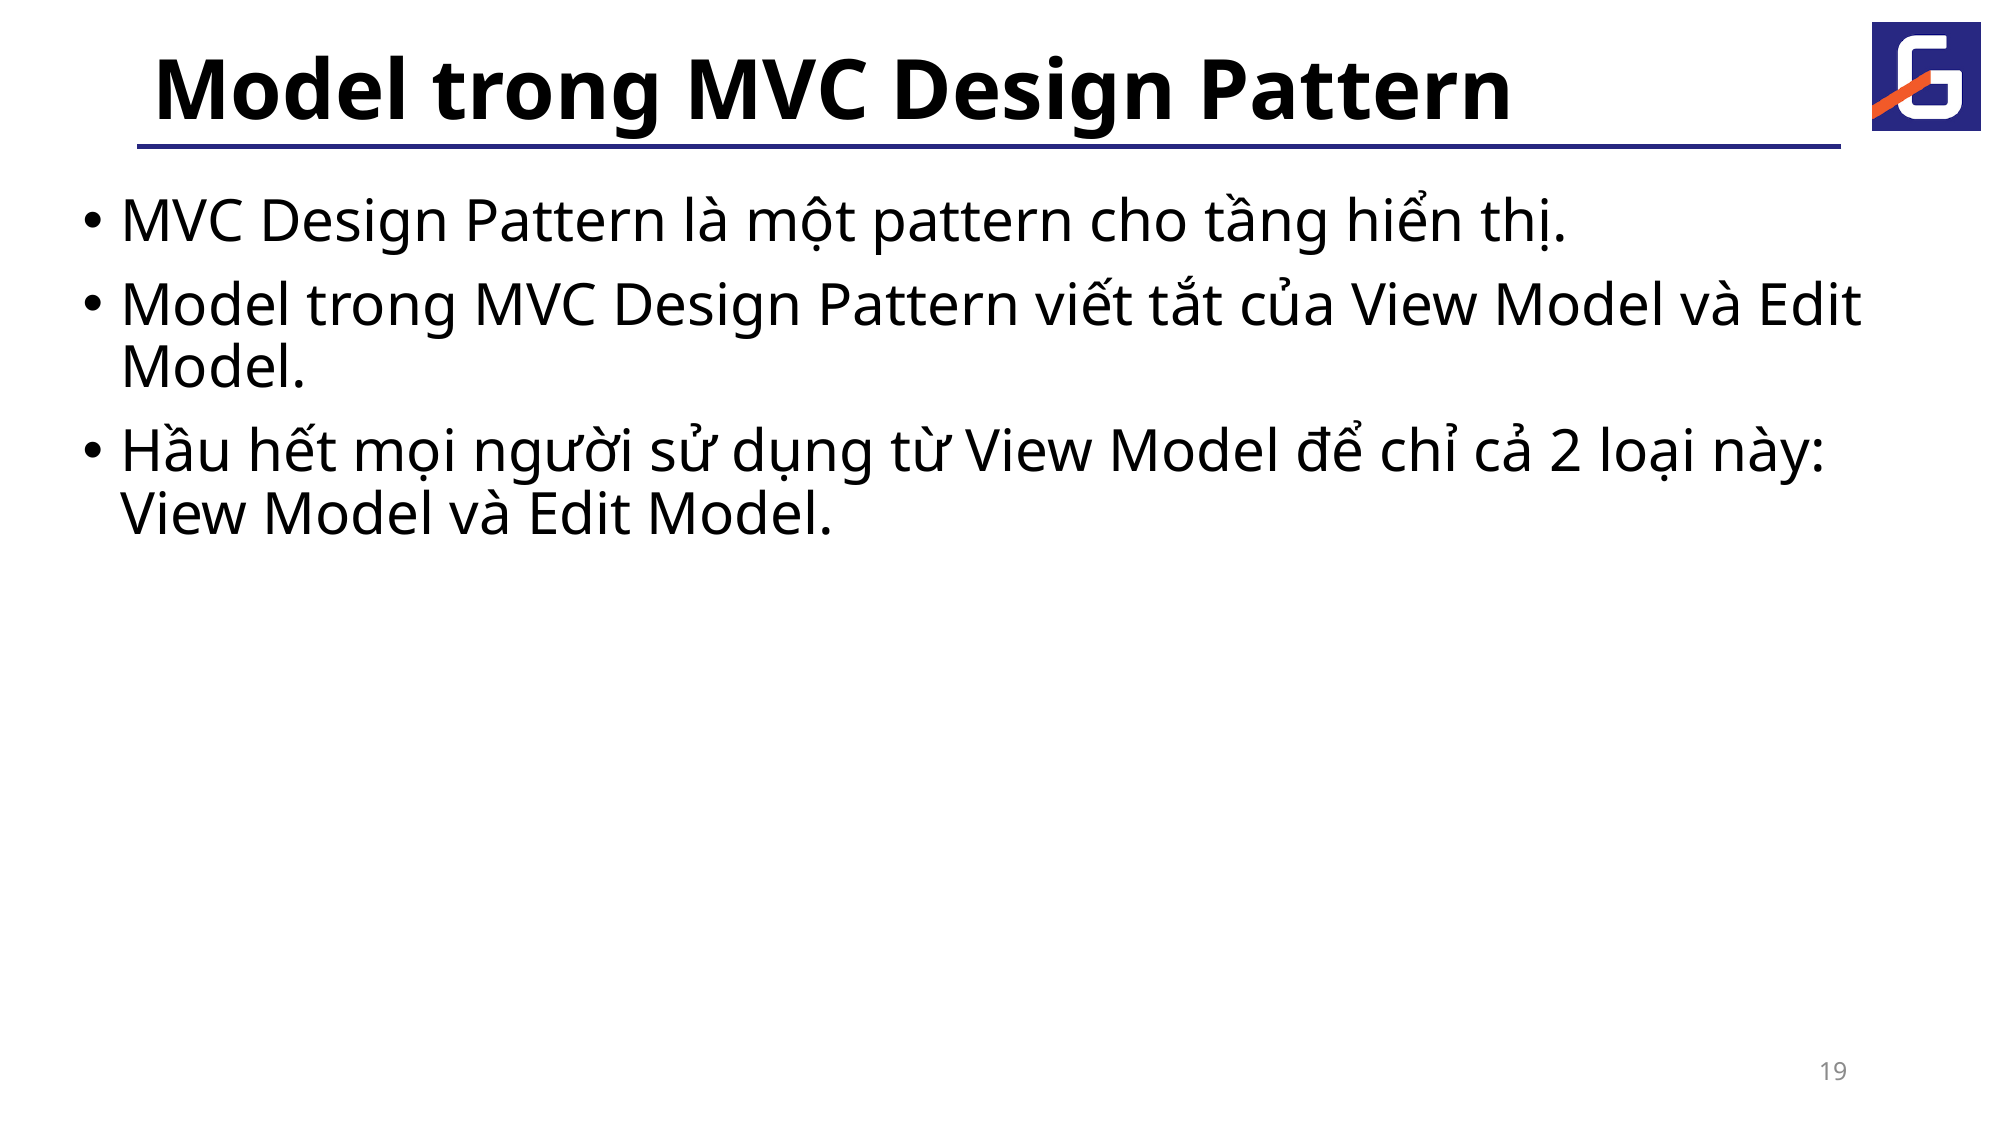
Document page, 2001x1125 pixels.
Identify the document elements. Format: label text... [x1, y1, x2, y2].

list MVC Design Pattern là một pattern cho tầng hiển thị. Model trong MVC Design Pattern viết tắt của View Model và Edit Model. Hầu hết mọi người sử dụng từ View Model để chỉ cả 2 loại này: View Model và Edit Model. [67, 183, 1912, 1103]
picture [1872, 22, 1981, 131]
title Model trong MVC Design Pattern [137, 26, 1863, 160]
slide_number 19 [1412, 1042, 1863, 1103]
